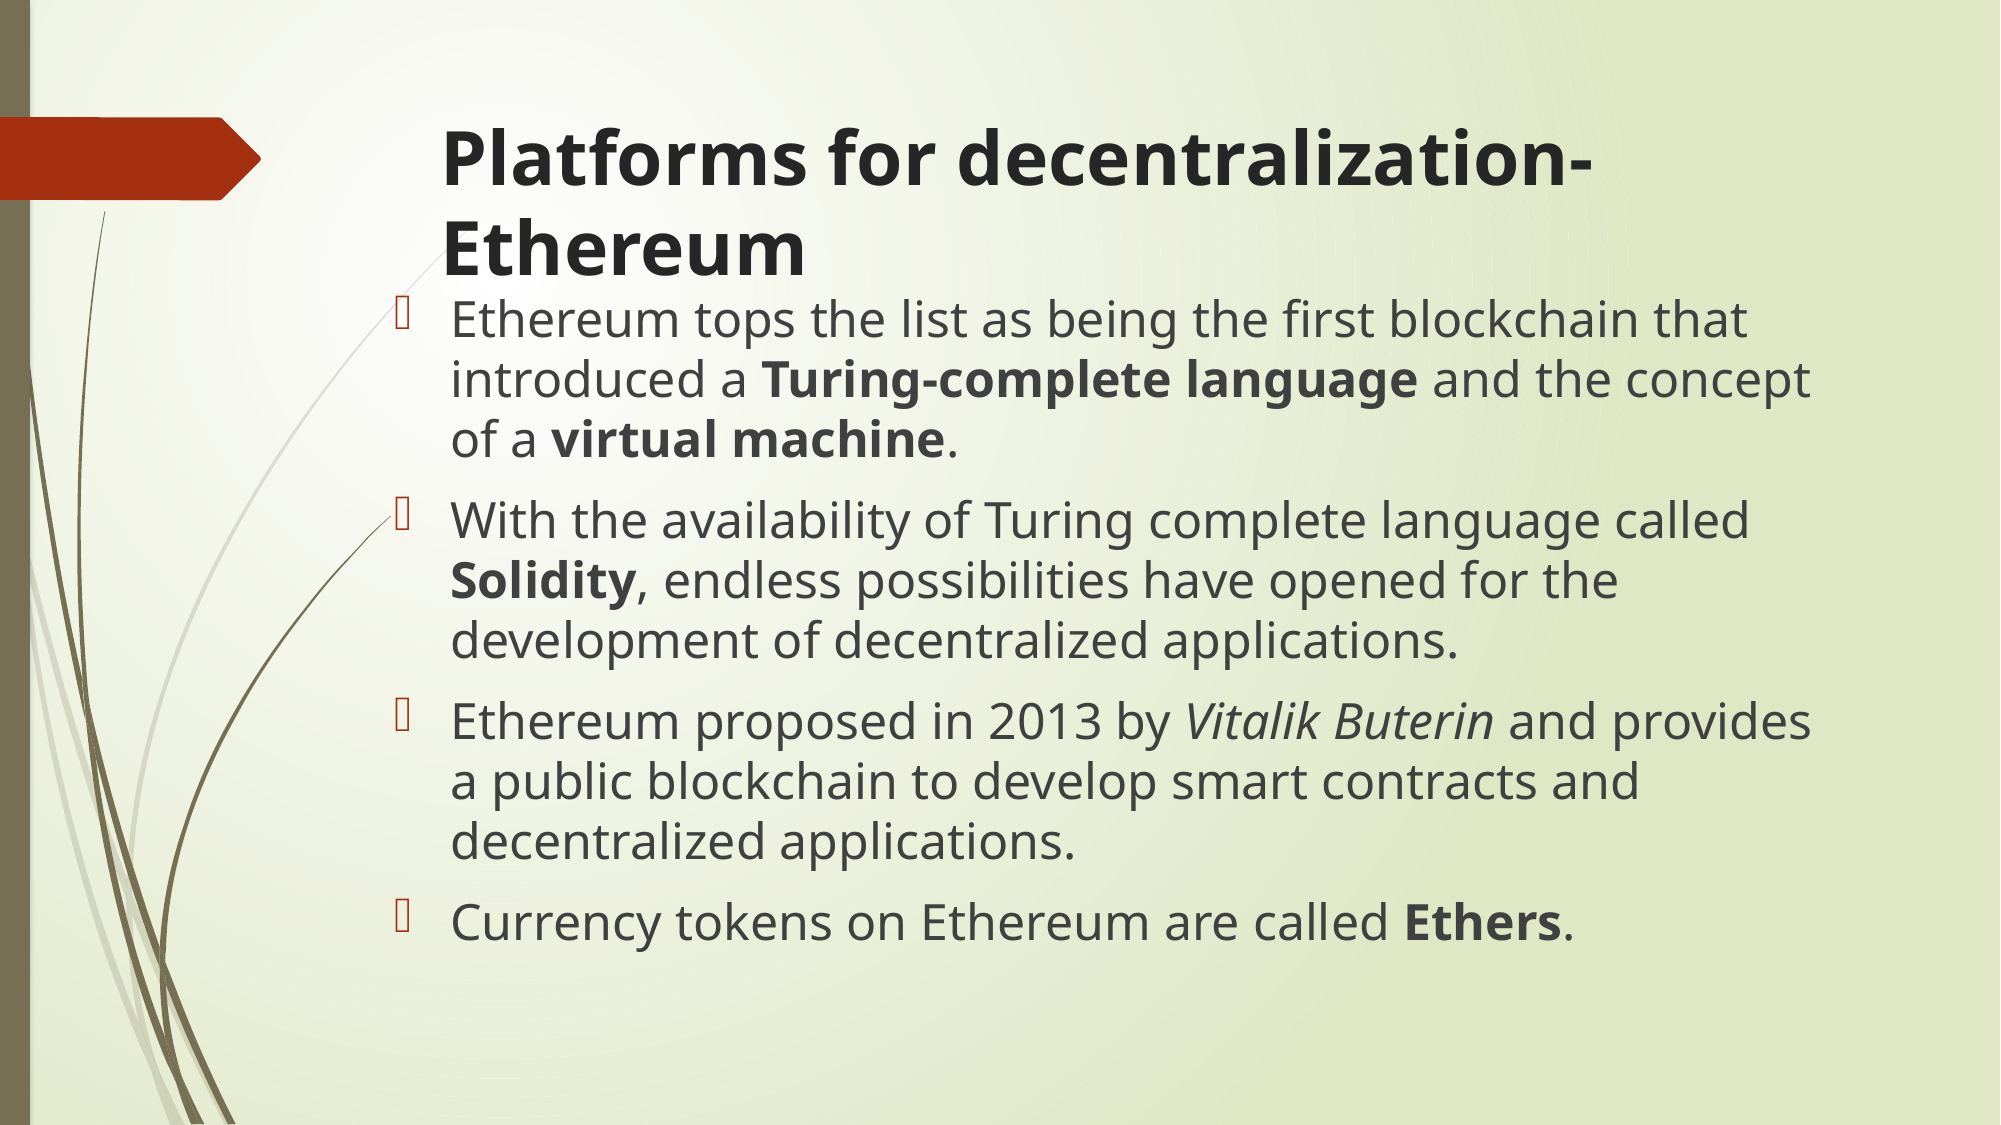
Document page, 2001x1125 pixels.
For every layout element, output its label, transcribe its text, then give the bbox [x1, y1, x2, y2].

list Ethereum tops the list as being the first blockchain that introduced a Turing-complete language and the concept of a virtual machine. With the availability of Turing complete language called Solidity, endless possibilities have opened for the development of decentralized applications. Ethereum proposed in 2013 by Vitalik Buterin and provides a public blockchain to develop smart contracts and decentralized applications. Currency tokens on Ethereum are called Ethers. [379, 280, 1842, 901]
title Platforms for decentralization-Ethereum [425, 102, 1888, 313]
